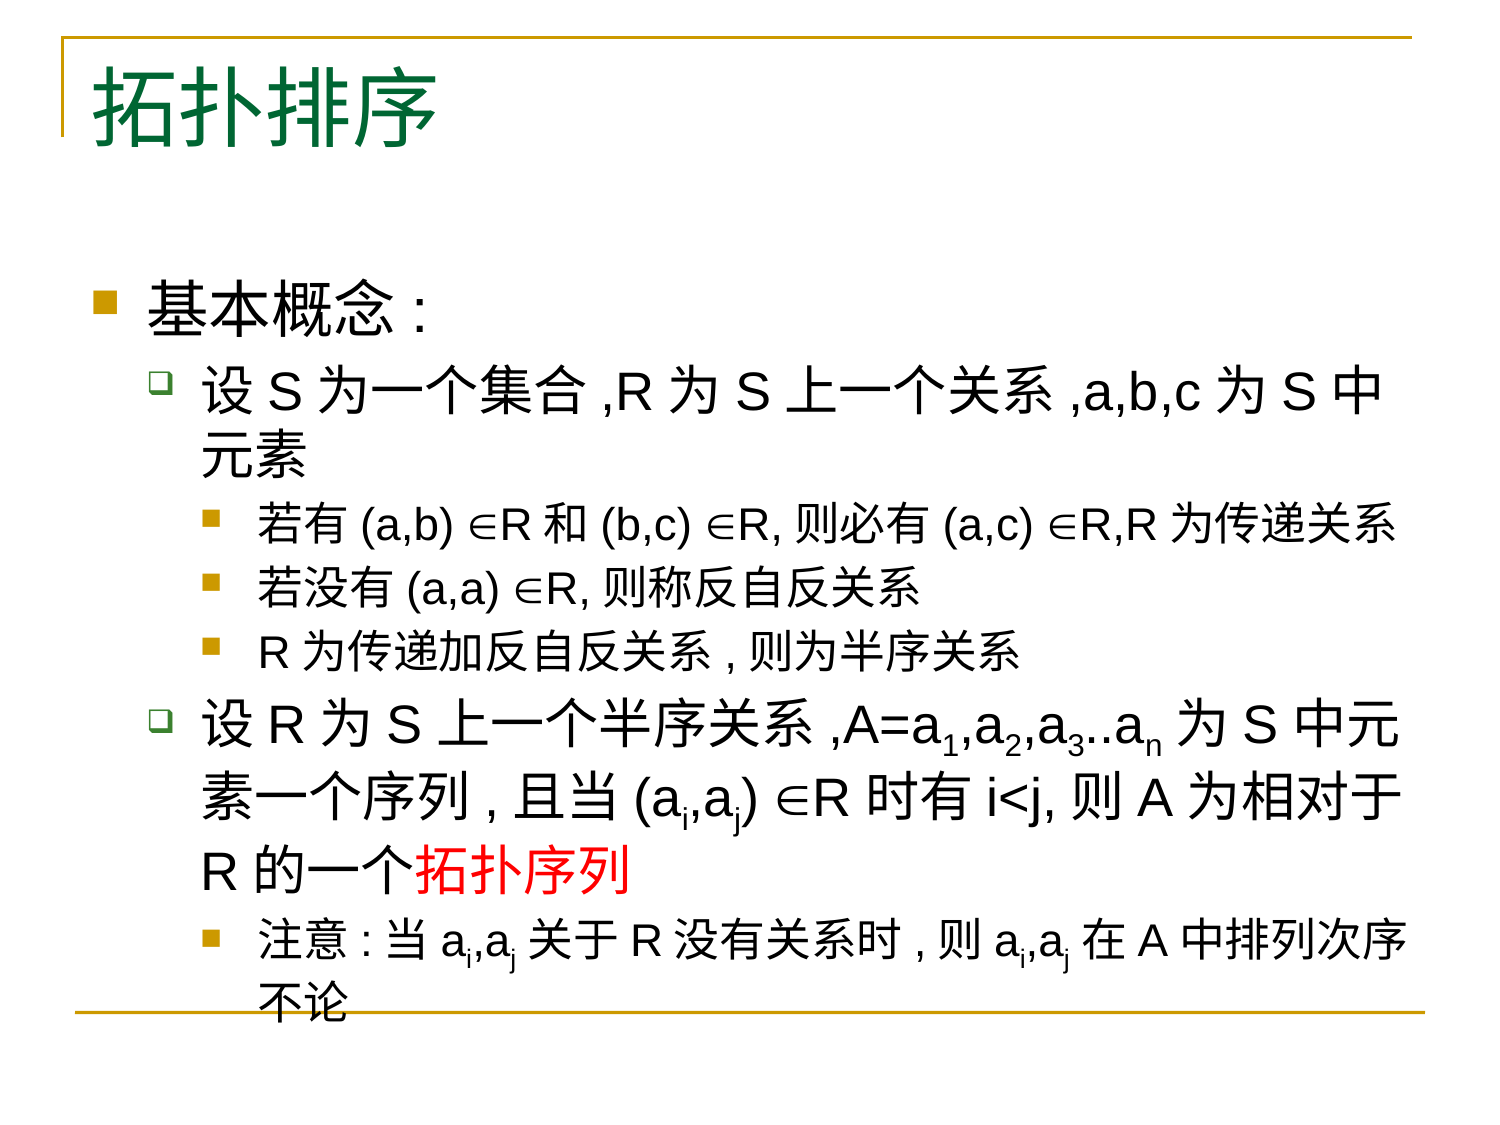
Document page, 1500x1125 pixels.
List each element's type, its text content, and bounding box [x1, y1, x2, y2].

title 拓扑排序 [75, 45, 1425, 233]
list 基本概念: 设S为一个集合,R为S上一个关系,a,b,c为S中元素 若有(a,b) R和(b,c) R,则必有(a,c) R,R为传递关系 若没有(a,a) R,则称反自反关系 R为传递加反自反关系,则为半序关系 设R为S上一个半序关系,A=a1,a2,a3..an为S中元素一个序列,且当(ai,aj) R时有i<j,则A为相对于R的一个拓扑序列 注意:当ai,aj关于R没有关系时,则ai,aj在A中排列次序不论 [75, 262, 1425, 1006]
